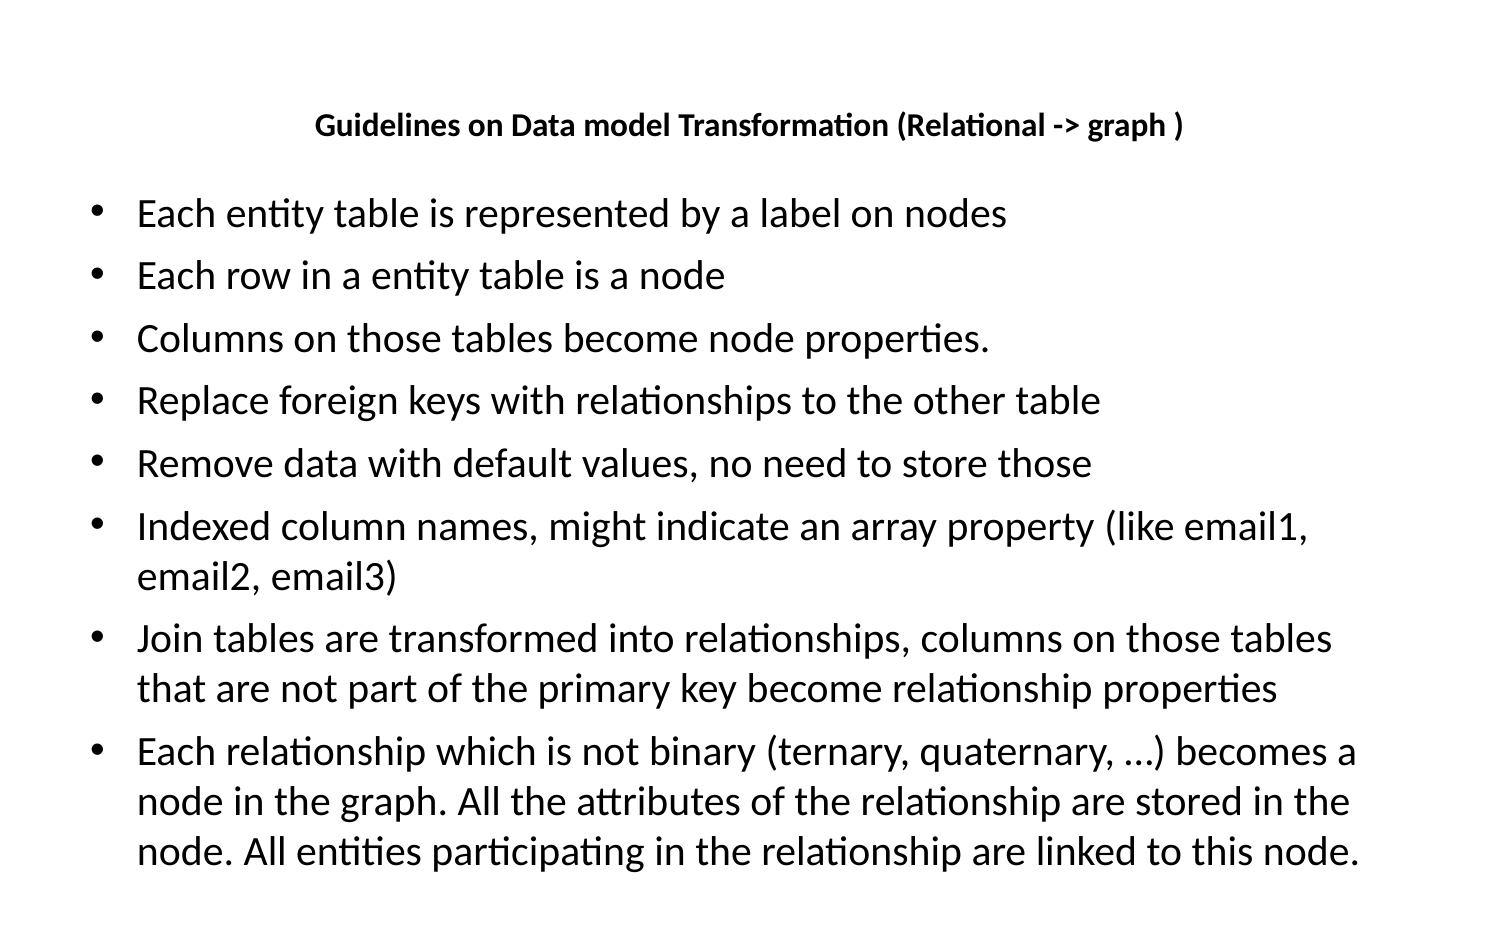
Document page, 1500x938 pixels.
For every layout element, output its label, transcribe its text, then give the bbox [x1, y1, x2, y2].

title Guidelines on Data model Transformation (Relational -> graph ) [74, 37, 1426, 159]
list Each entity table is represented by a label on nodes Each row in a entity table is a node Columns on those tables become node properties. Replace foreign keys with relationships to the other table Remove data with default values, no need to store those Indexed column names, might indicate an array property (like email1, email2, email3) Join tables are transformed into relationships, columns on those tables that are not part of the primary key become relationship properties Each relationship which is not binary (ternary, quaternary, …) becomes a node in the graph. All the attributes of the relationship are stored in the node. All entities participating in the relationship are linked to this node. [74, 169, 1426, 899]
